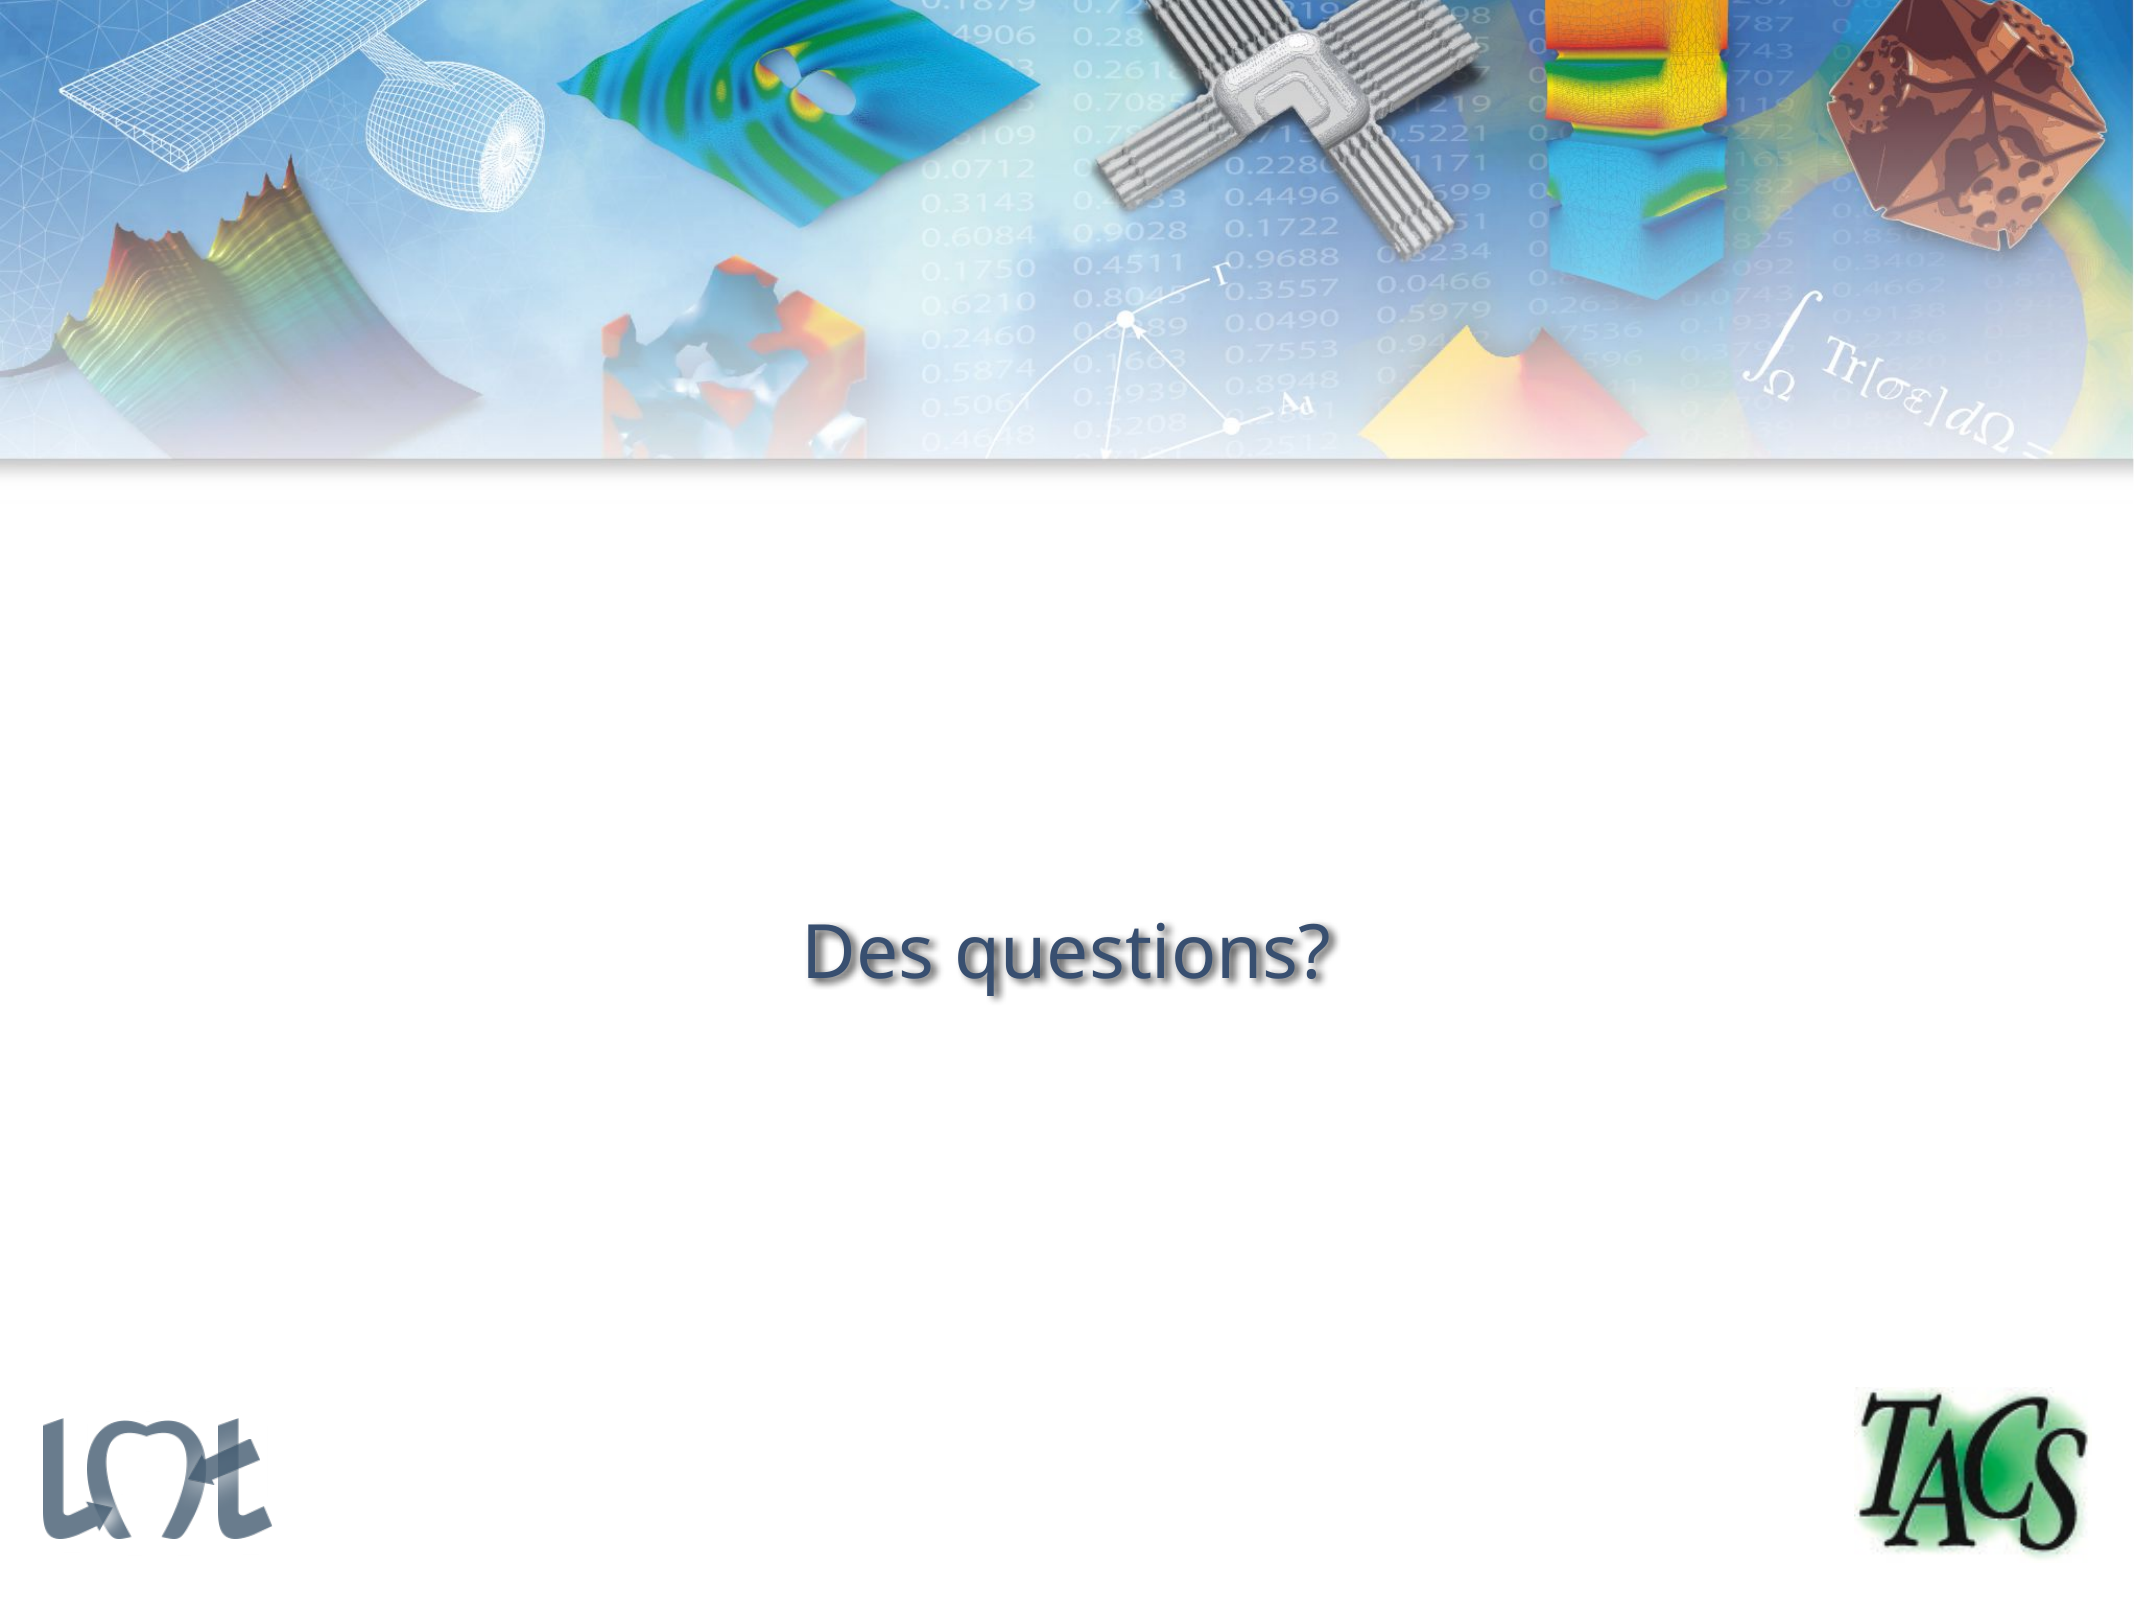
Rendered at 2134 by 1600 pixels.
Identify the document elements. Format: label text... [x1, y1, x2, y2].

title Des questions? [232, 497, 1901, 1003]
picture [756, 13, 767, 20]
picture [0, 0, 2134, 1600]
